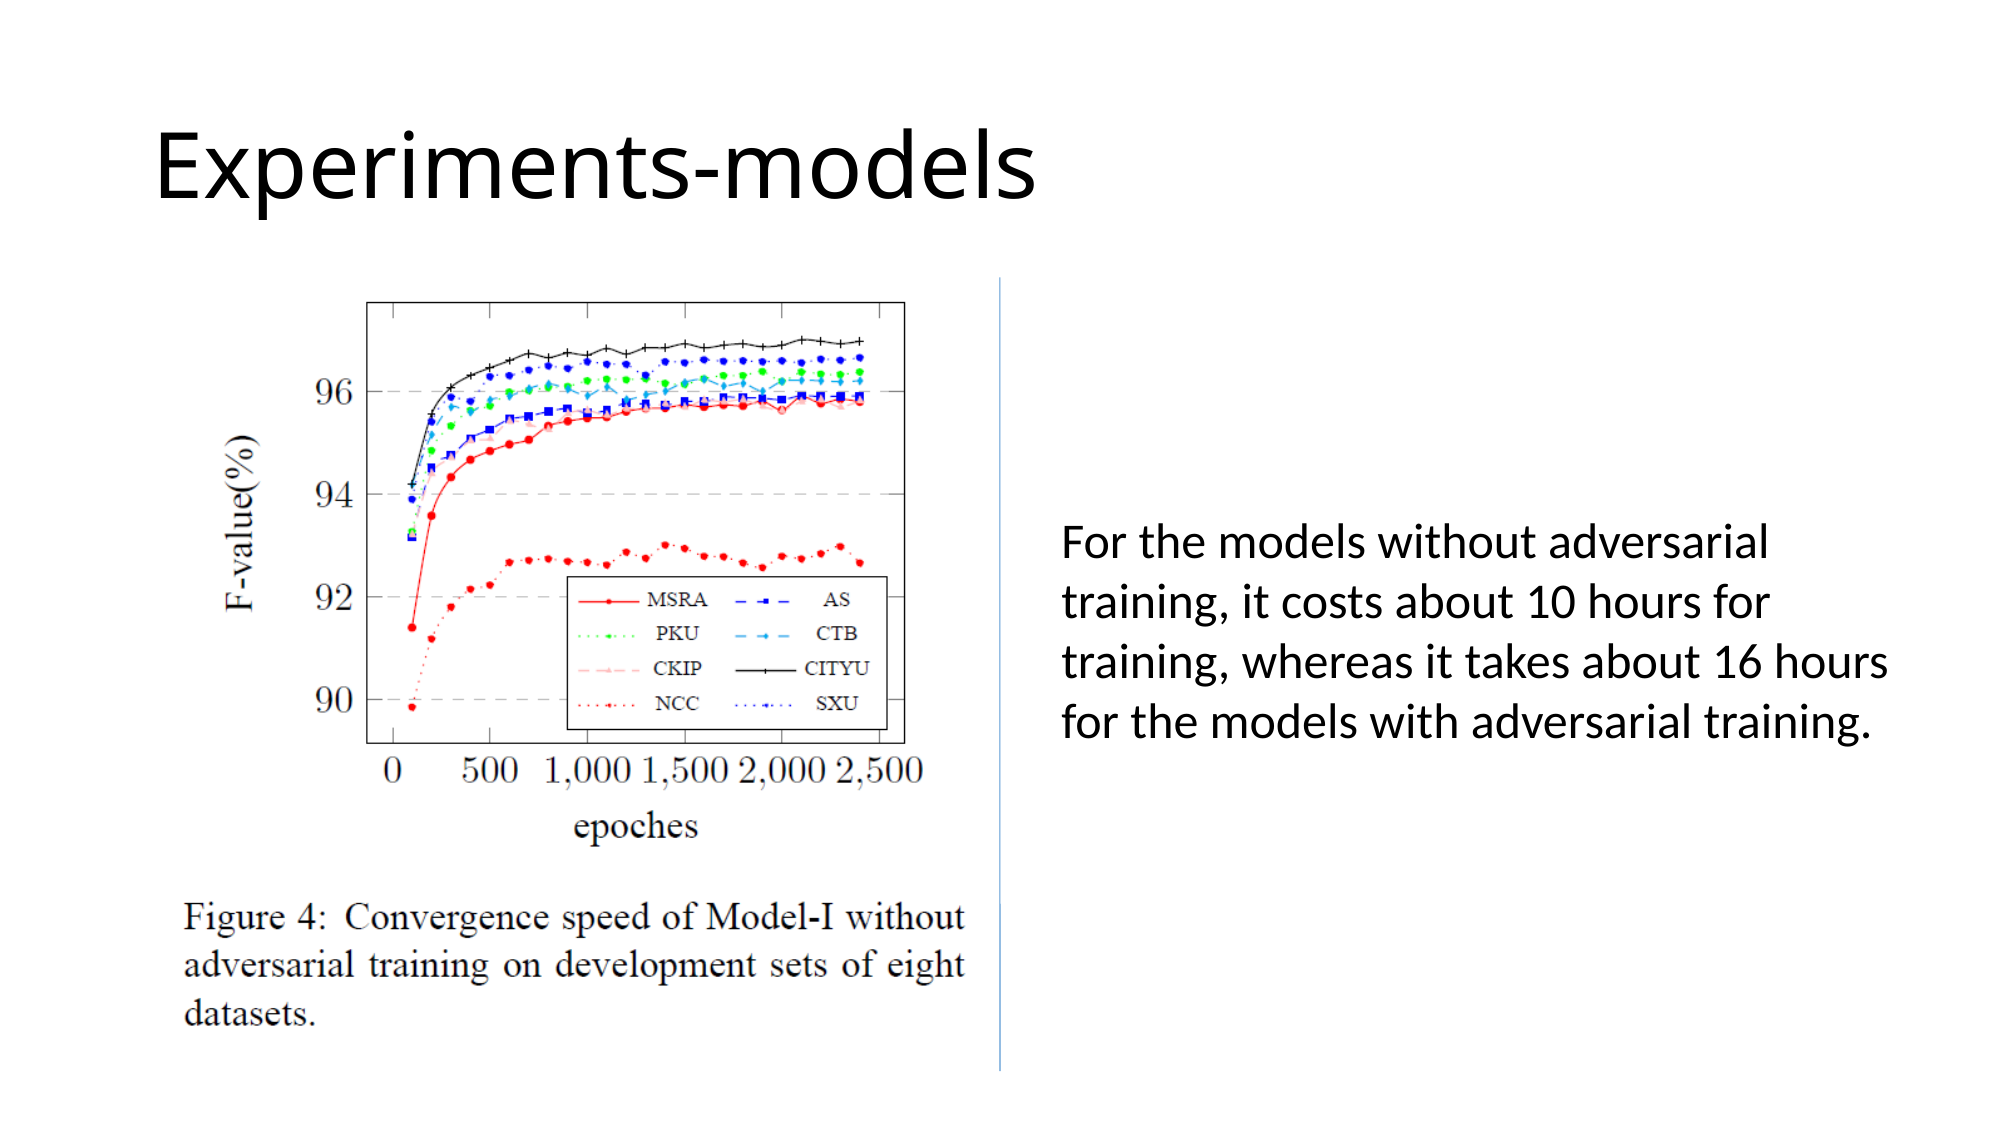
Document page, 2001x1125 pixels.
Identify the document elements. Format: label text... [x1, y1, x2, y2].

picture [152, 277, 978, 1032]
title Experiments-models [137, 59, 1863, 278]
text_box For the models without adversarial training, it costs about 10 hours for training, whereas it takes about 16 hours for the models with adversarial training. [1046, 500, 1962, 756]
